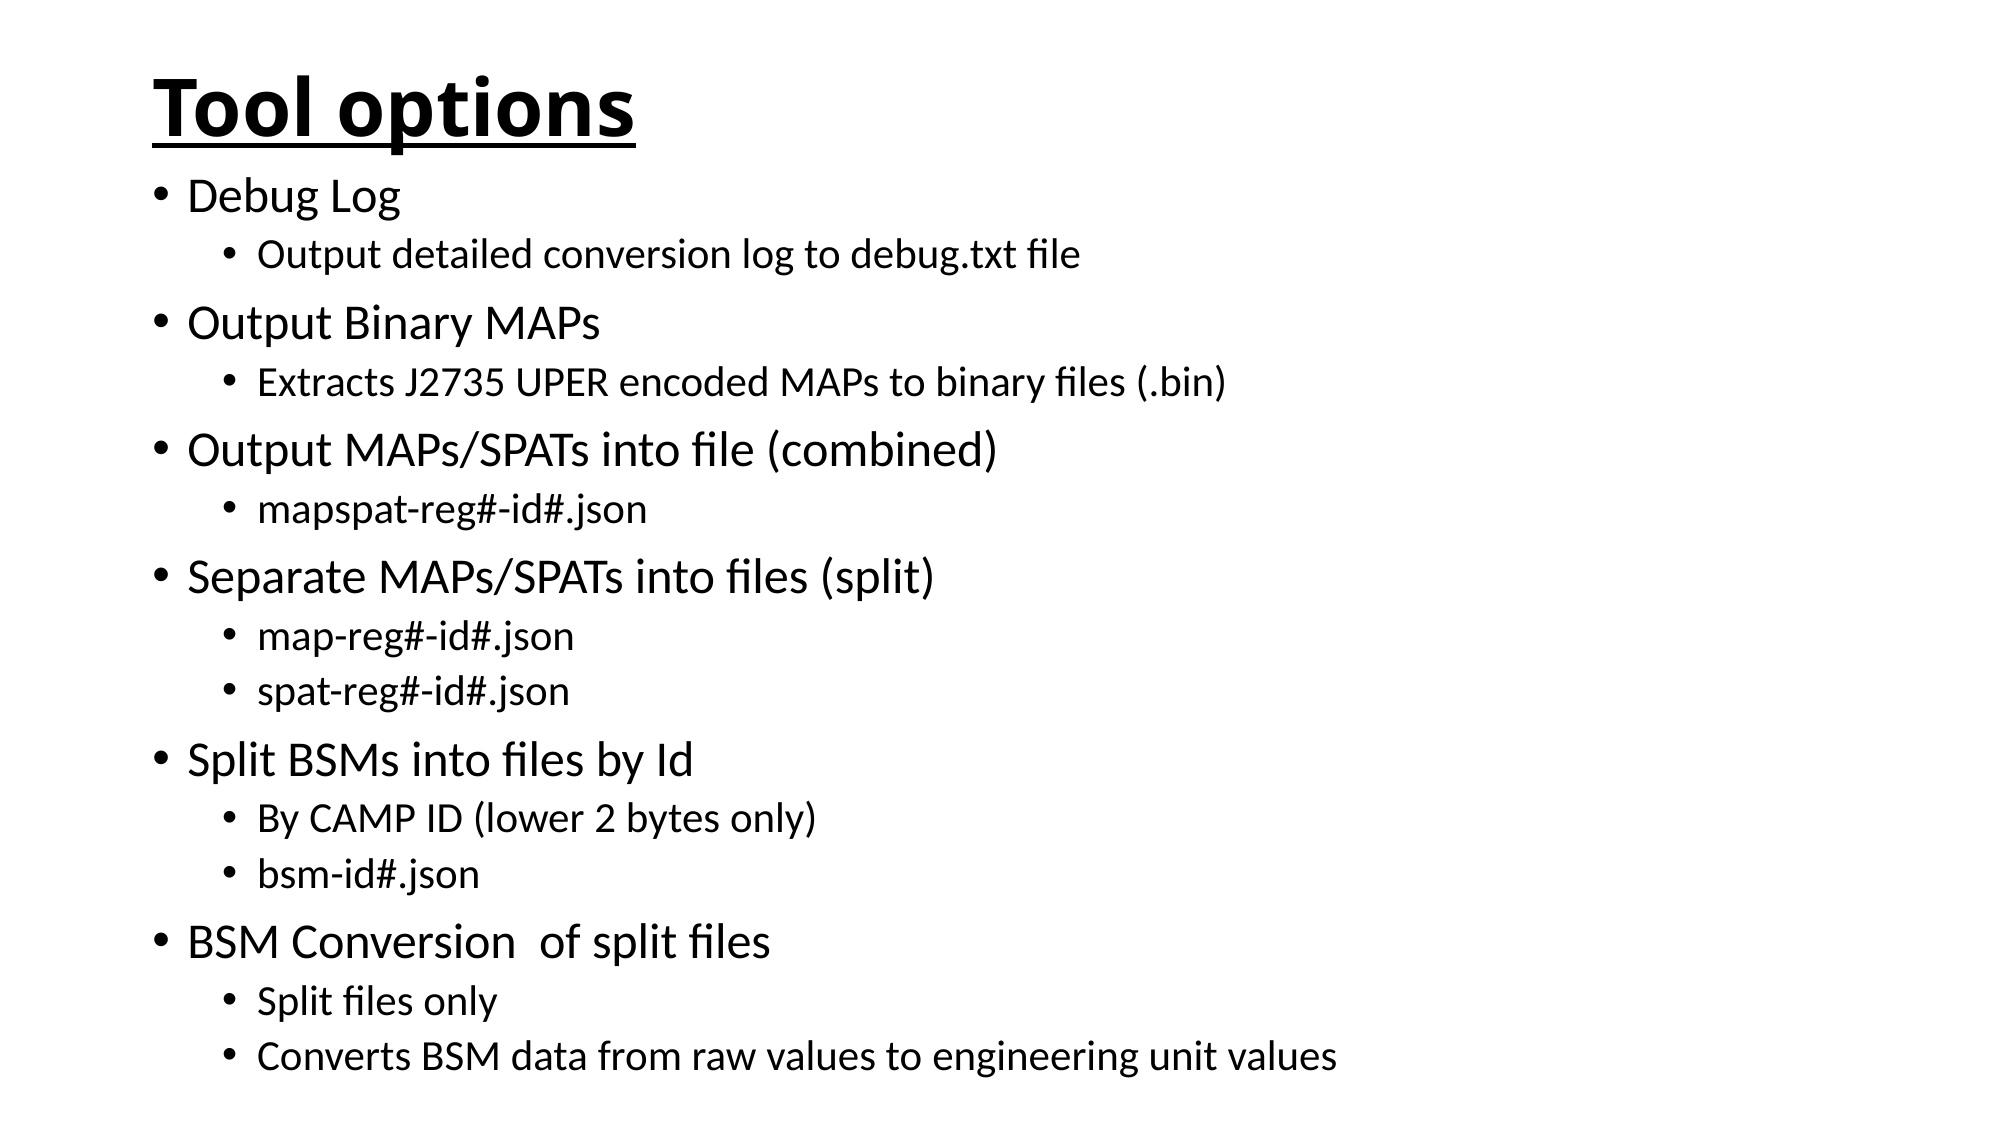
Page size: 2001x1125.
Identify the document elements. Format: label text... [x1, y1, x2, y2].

list Debug Log Output detailed conversion log to debug.txt file Output Binary MAPs Extracts J2735 UPER encoded MAPs to binary files (.bin) Output MAPs/SPATs into file (combined) mapspat-reg#-id#.json Separate MAPs/SPATs into files (split) map-reg#-id#.json spat-reg#-id#.json Split BSMs into files by Id By CAMP ID (lower 2 bytes only) bsm-id#.json BSM Conversion of split files Split files only Converts BSM data from raw values to engineering unit values [137, 161, 1863, 1096]
title Tool options [137, 59, 1863, 161]
